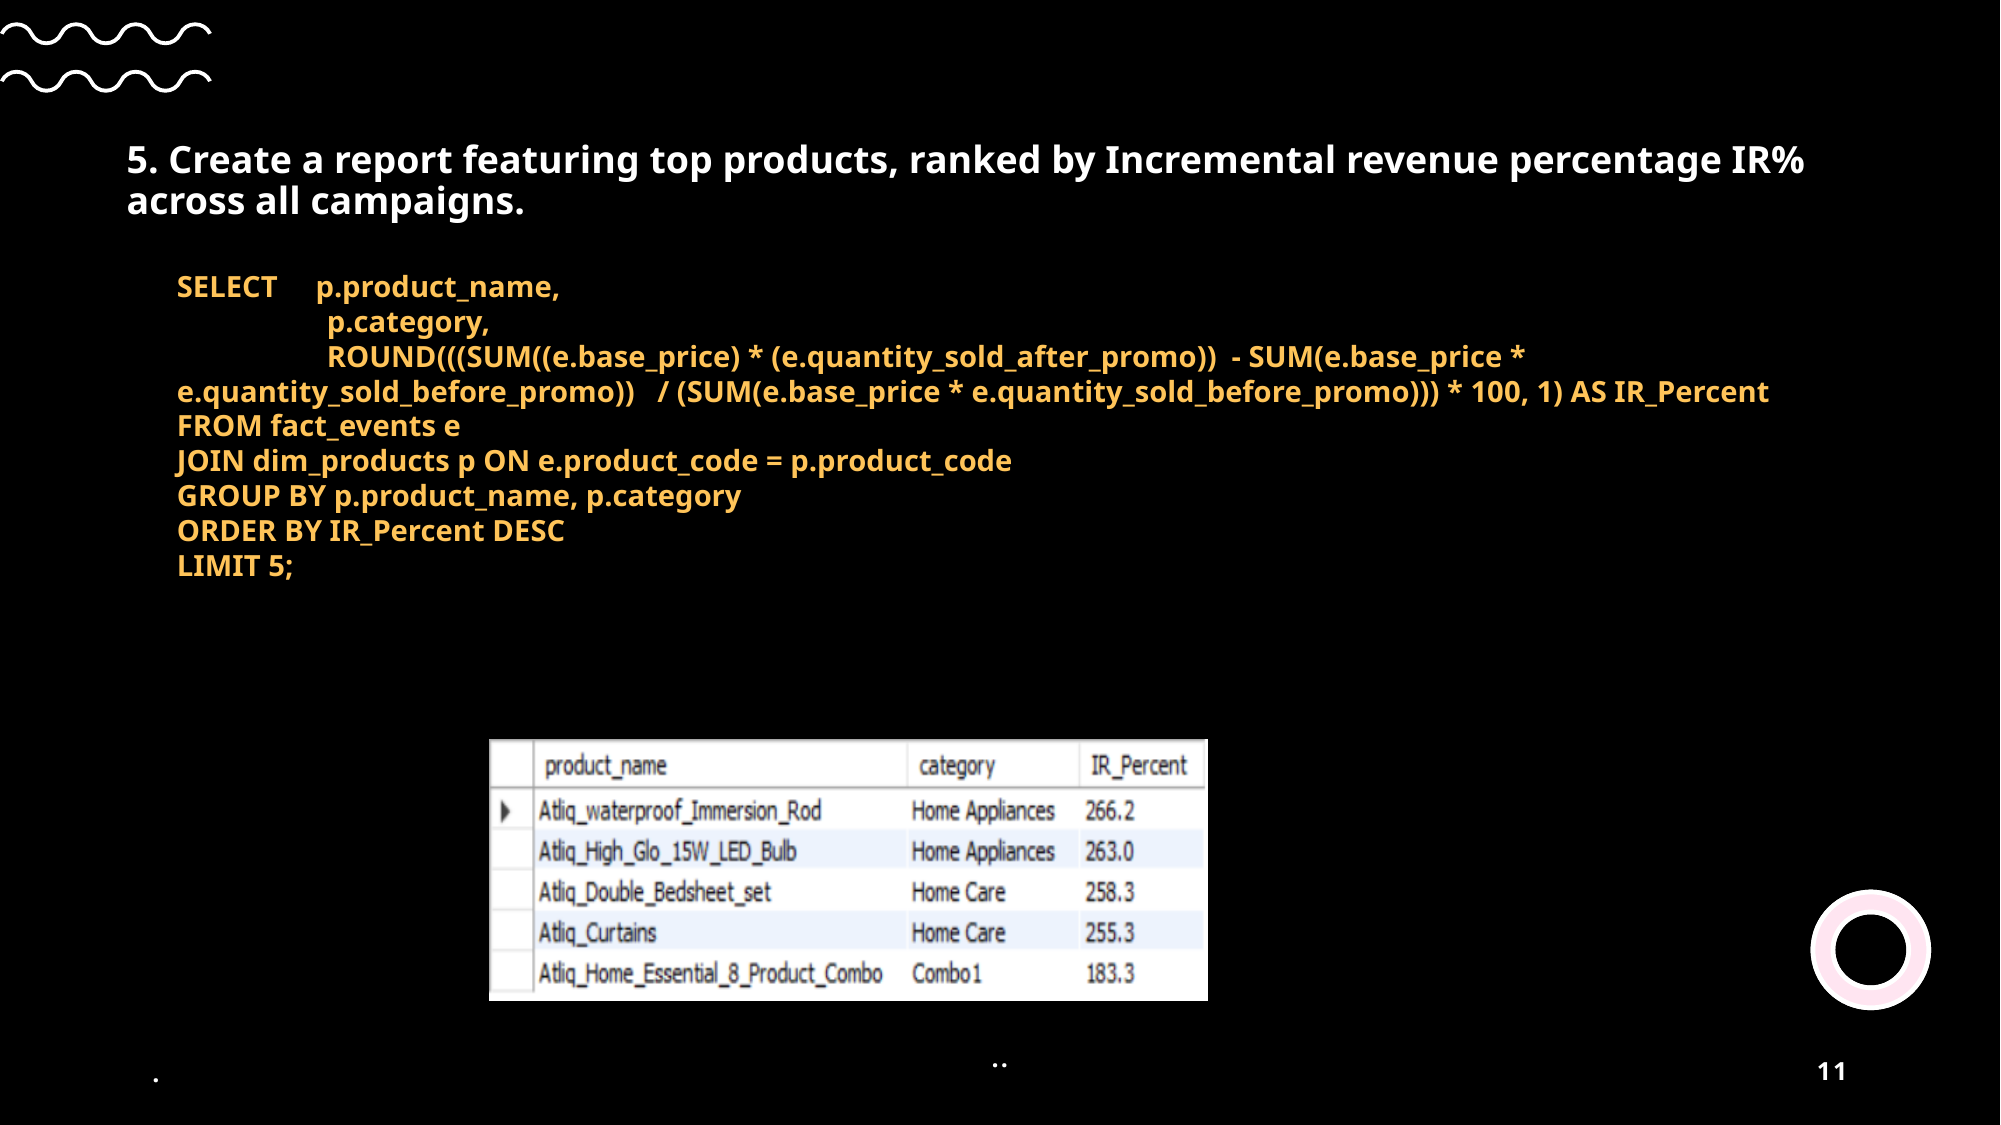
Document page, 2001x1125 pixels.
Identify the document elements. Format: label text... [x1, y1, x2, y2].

title 5. Create a report featuring top products, ranked by Incremental revenue percentage IR% across all campaigns. [111, 124, 1878, 240]
text_box SELECT p.product_name, p.category, ROUND(((SUM((e.base_price) * (e.quantity_sold_after_promo)) - SUM(e.base_price * e.quantity_sold_before_promo)) / (SUM(e.base_price * e.quantity_sold_before_promo))) * 100, 1) AS IR_Percent FROM fact_events e JOIN dim_products p ON e.product_code = p.product_code GROUP BY p.product_name, p.category ORDER BY IR_Percent DESC LIMIT 5; [162, 260, 1796, 590]
footer .. [662, 1042, 1338, 1103]
slide_number . [137, 1042, 588, 1103]
slide_number 11 [1412, 1042, 1863, 1103]
picture [489, 739, 1208, 1001]
